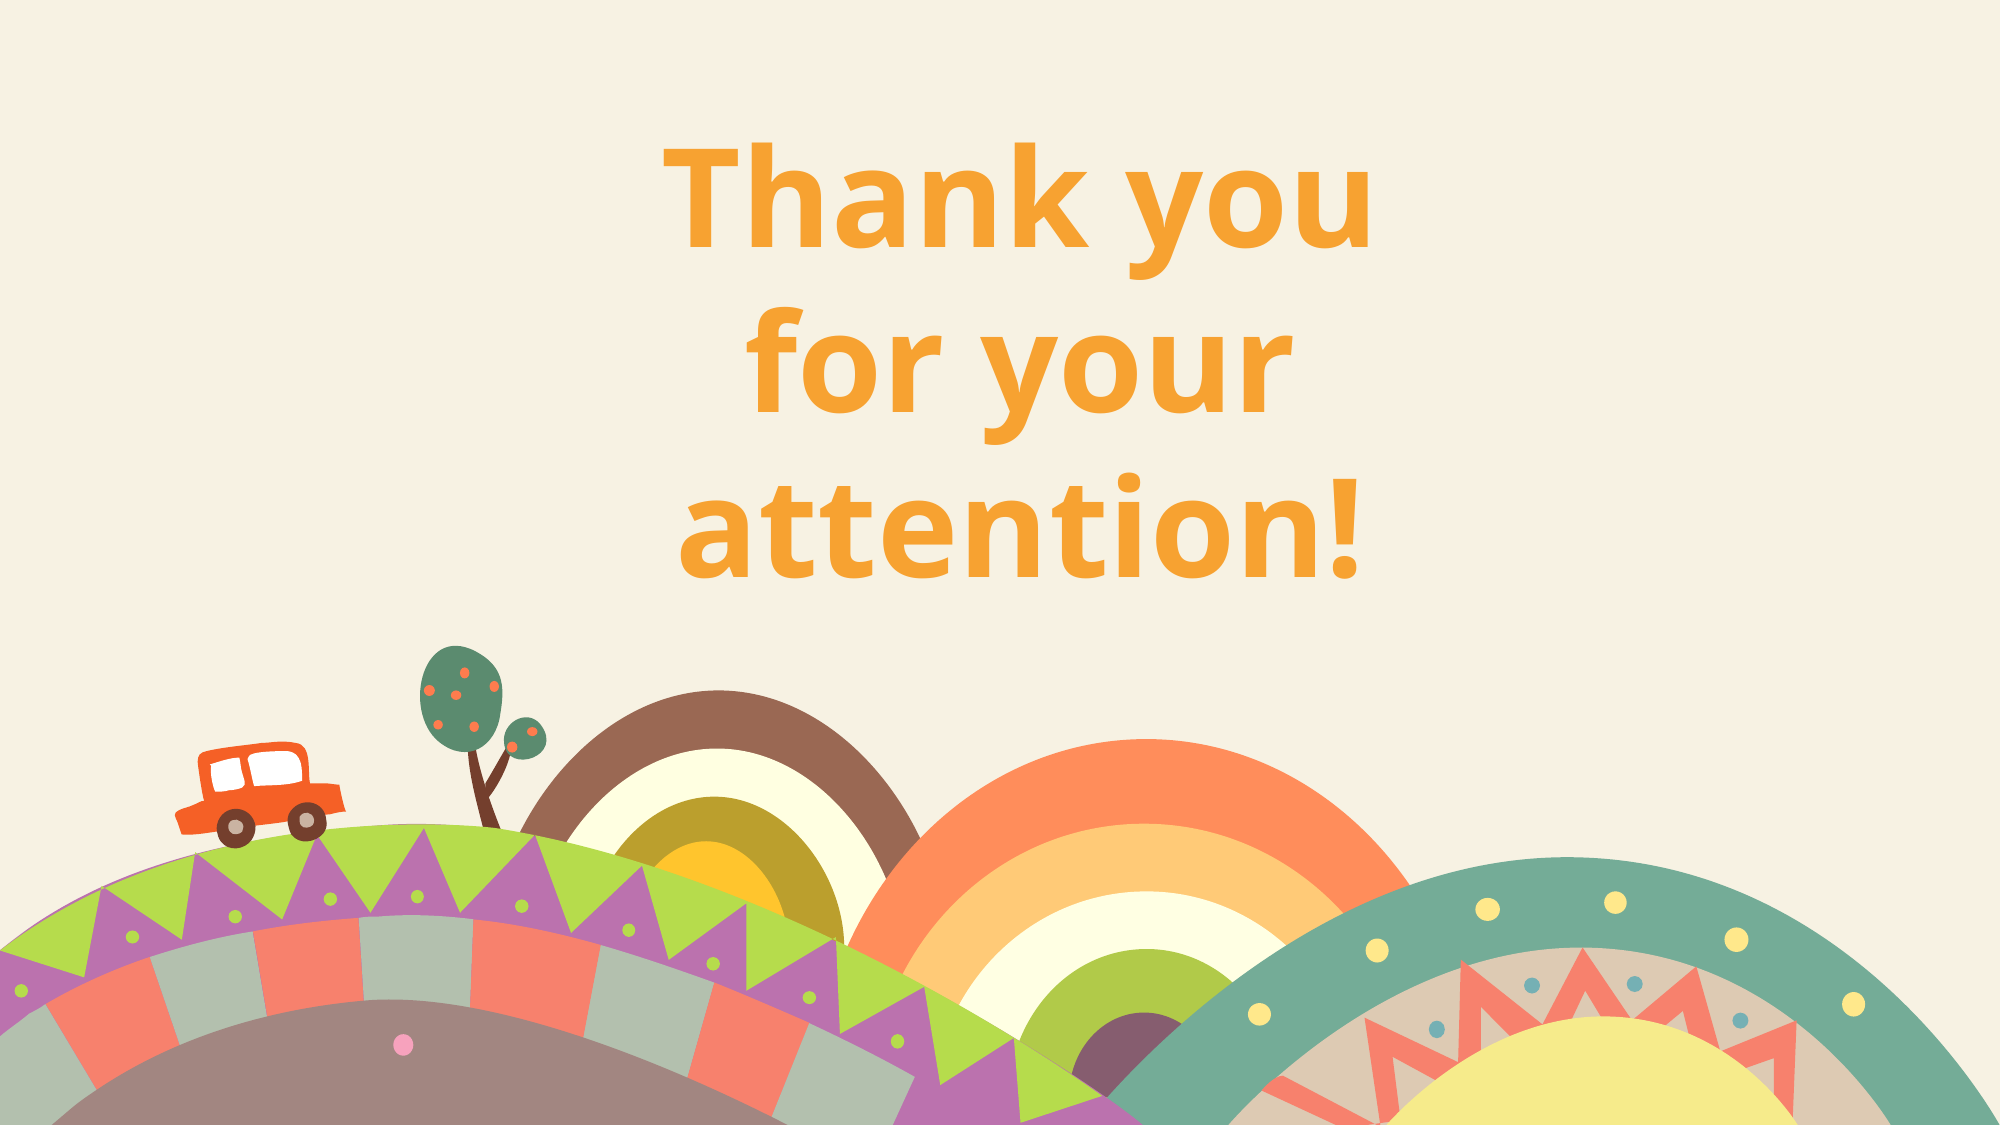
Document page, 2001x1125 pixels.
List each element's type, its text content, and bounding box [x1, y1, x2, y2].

text_box Thank you for your attention! [575, 102, 1466, 613]
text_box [0, 617, 2000, 1125]
